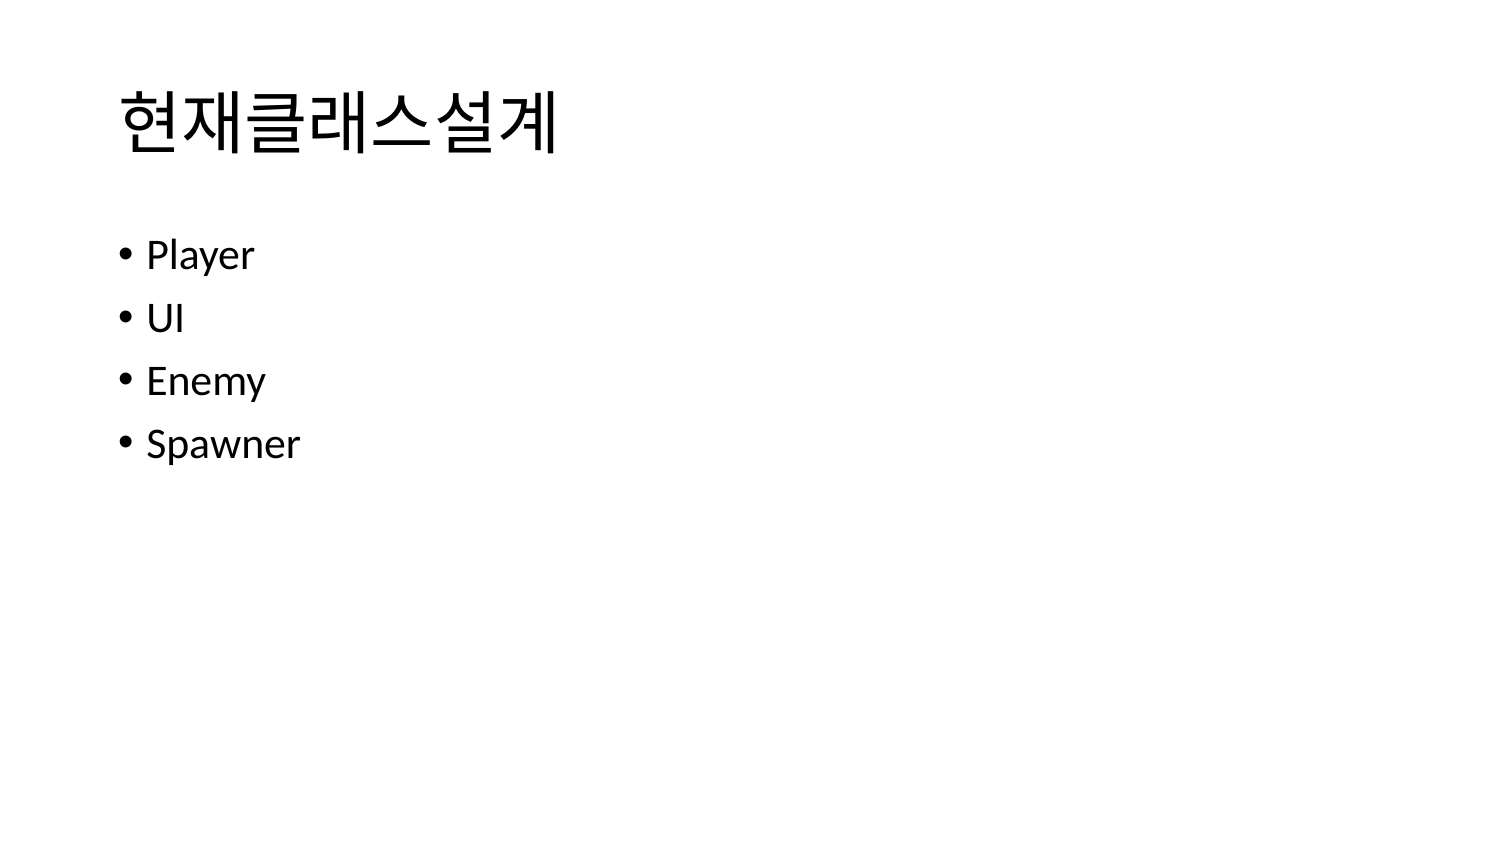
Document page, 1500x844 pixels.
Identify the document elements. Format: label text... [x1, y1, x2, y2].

title 현재클래스설계 [103, 44, 1397, 208]
list Player UI Enemy Spawner [103, 224, 1397, 760]
